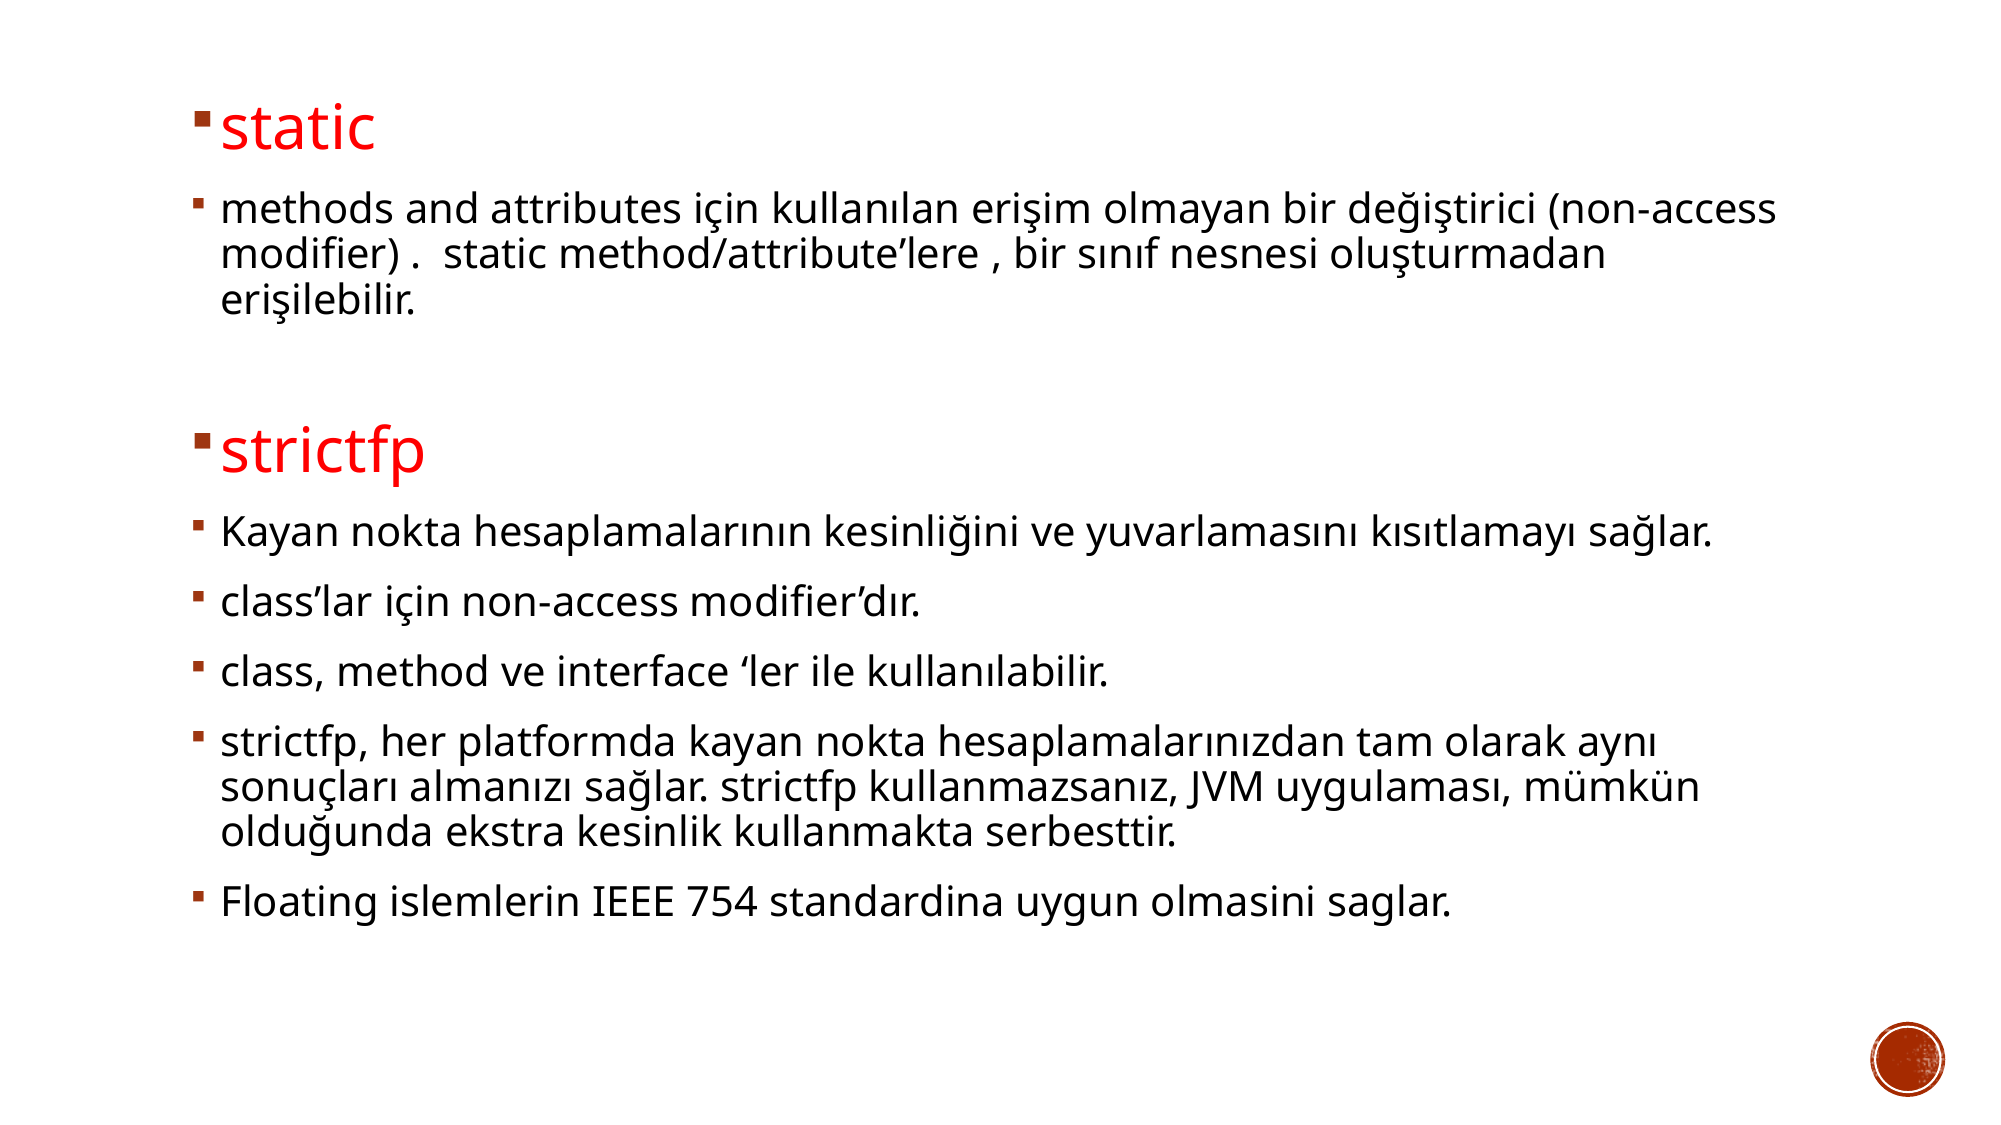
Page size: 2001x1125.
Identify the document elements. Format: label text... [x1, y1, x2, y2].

list static methods and attributes için kullanılan erişim olmayan bir değiştirici (non-access modifier) . static method/attribute’lere , bir sınıf nesnesi oluşturmadan erişilebilir. strictfp Kayan nokta hesaplamalarının kesinliğini ve yuvarlamasını kısıtlamayı sağlar. class’lar için non-access modifier’dır. class, method ve interface ‘ler ile kullanılabilir. strictfp, her platformda kayan nokta hesaplamalarınızdan tam olarak aynı sonuçları almanızı sağlar. strictfp kullanmazsanız, JVM uygulaması, mümkün olduğunda ekstra kesinlik kullanmakta serbesttir. Floating islemlerin IEEE 754 standardina uygun olmasini saglar. [175, 88, 1826, 1013]
